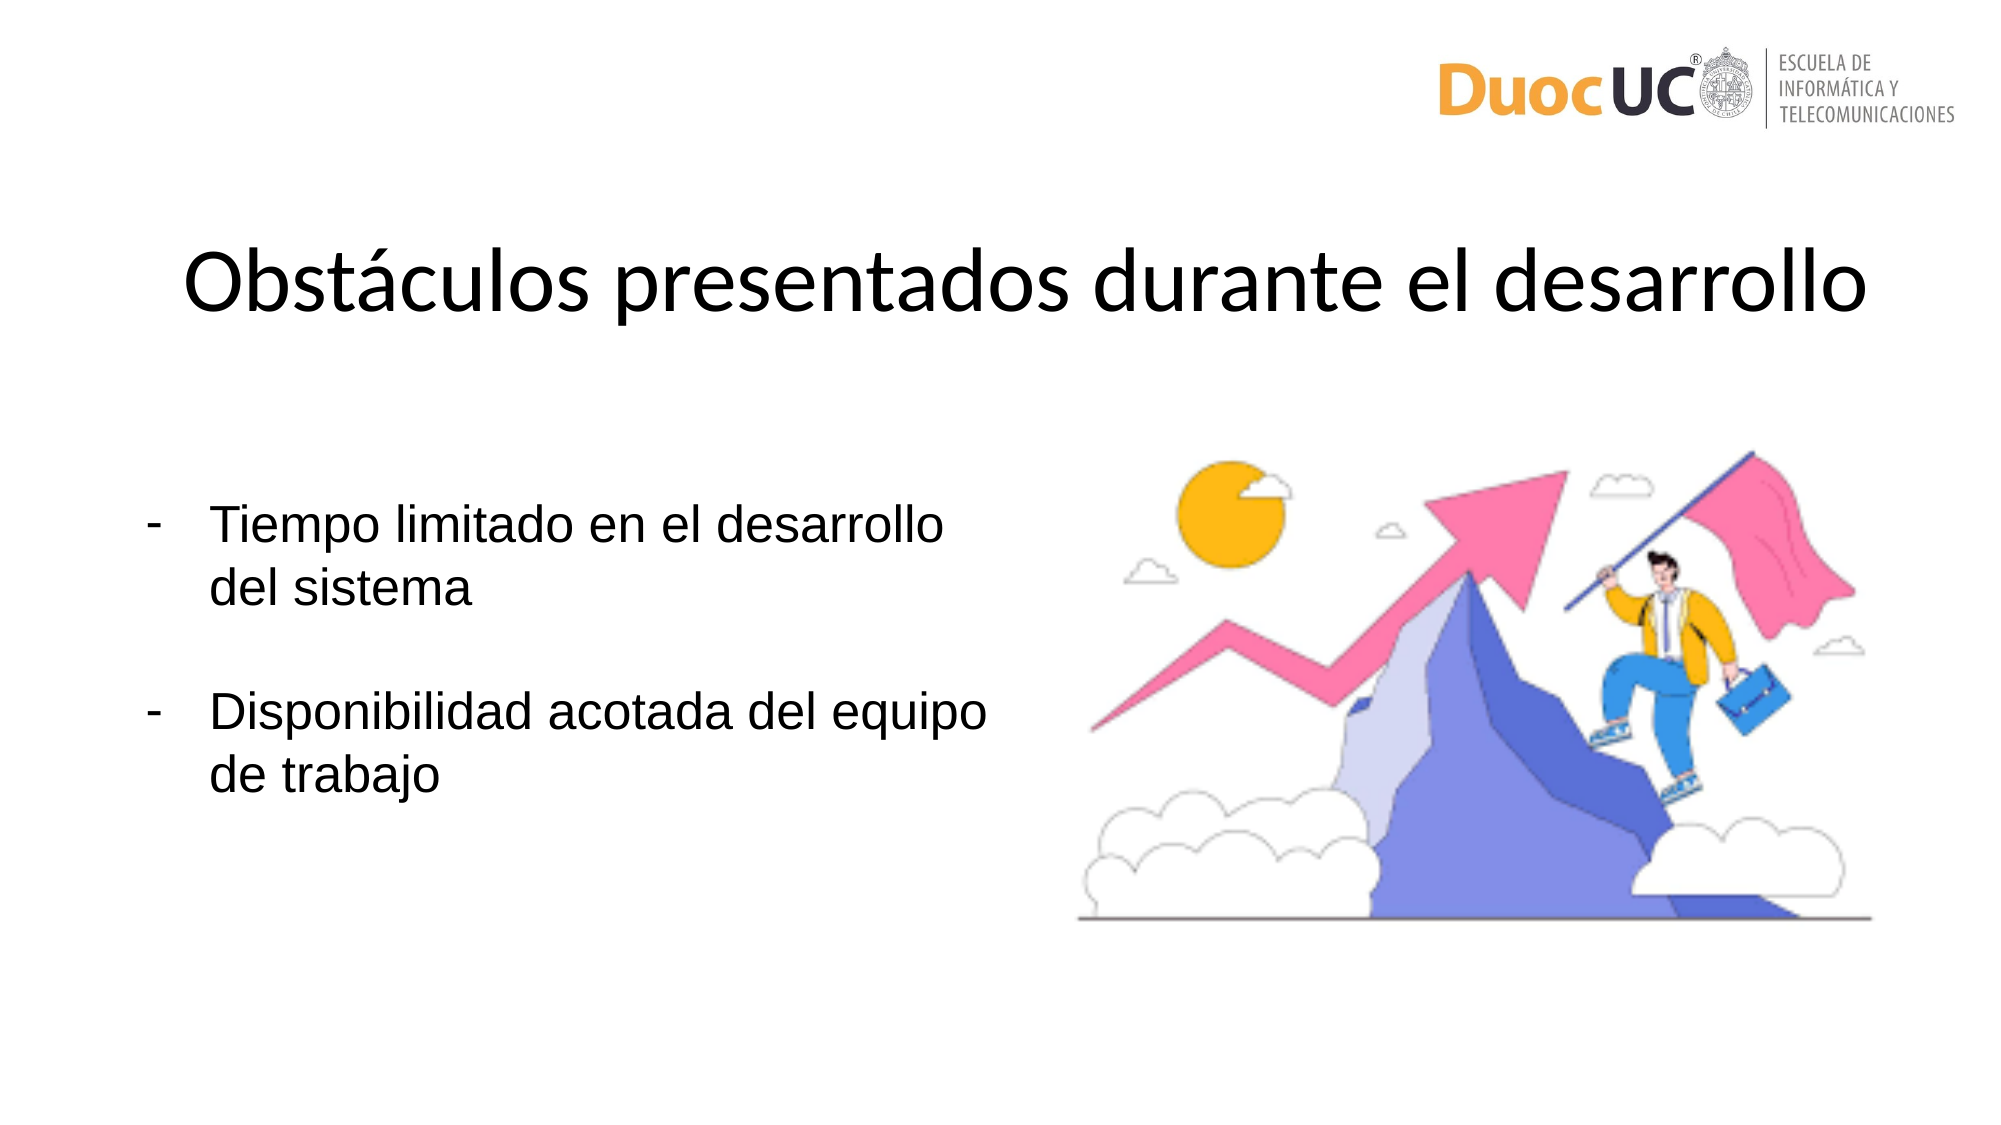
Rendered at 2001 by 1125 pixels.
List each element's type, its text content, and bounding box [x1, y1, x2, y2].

text_box Obstáculos presentados durante el desarrollo [27, 212, 2000, 338]
text_box Tiempo limitado en el desarrollo del sistema Disponibilidad acotada del equipo de trabajo [119, 412, 1026, 818]
picture [1031, 404, 1921, 997]
picture [1438, 33, 1955, 164]
